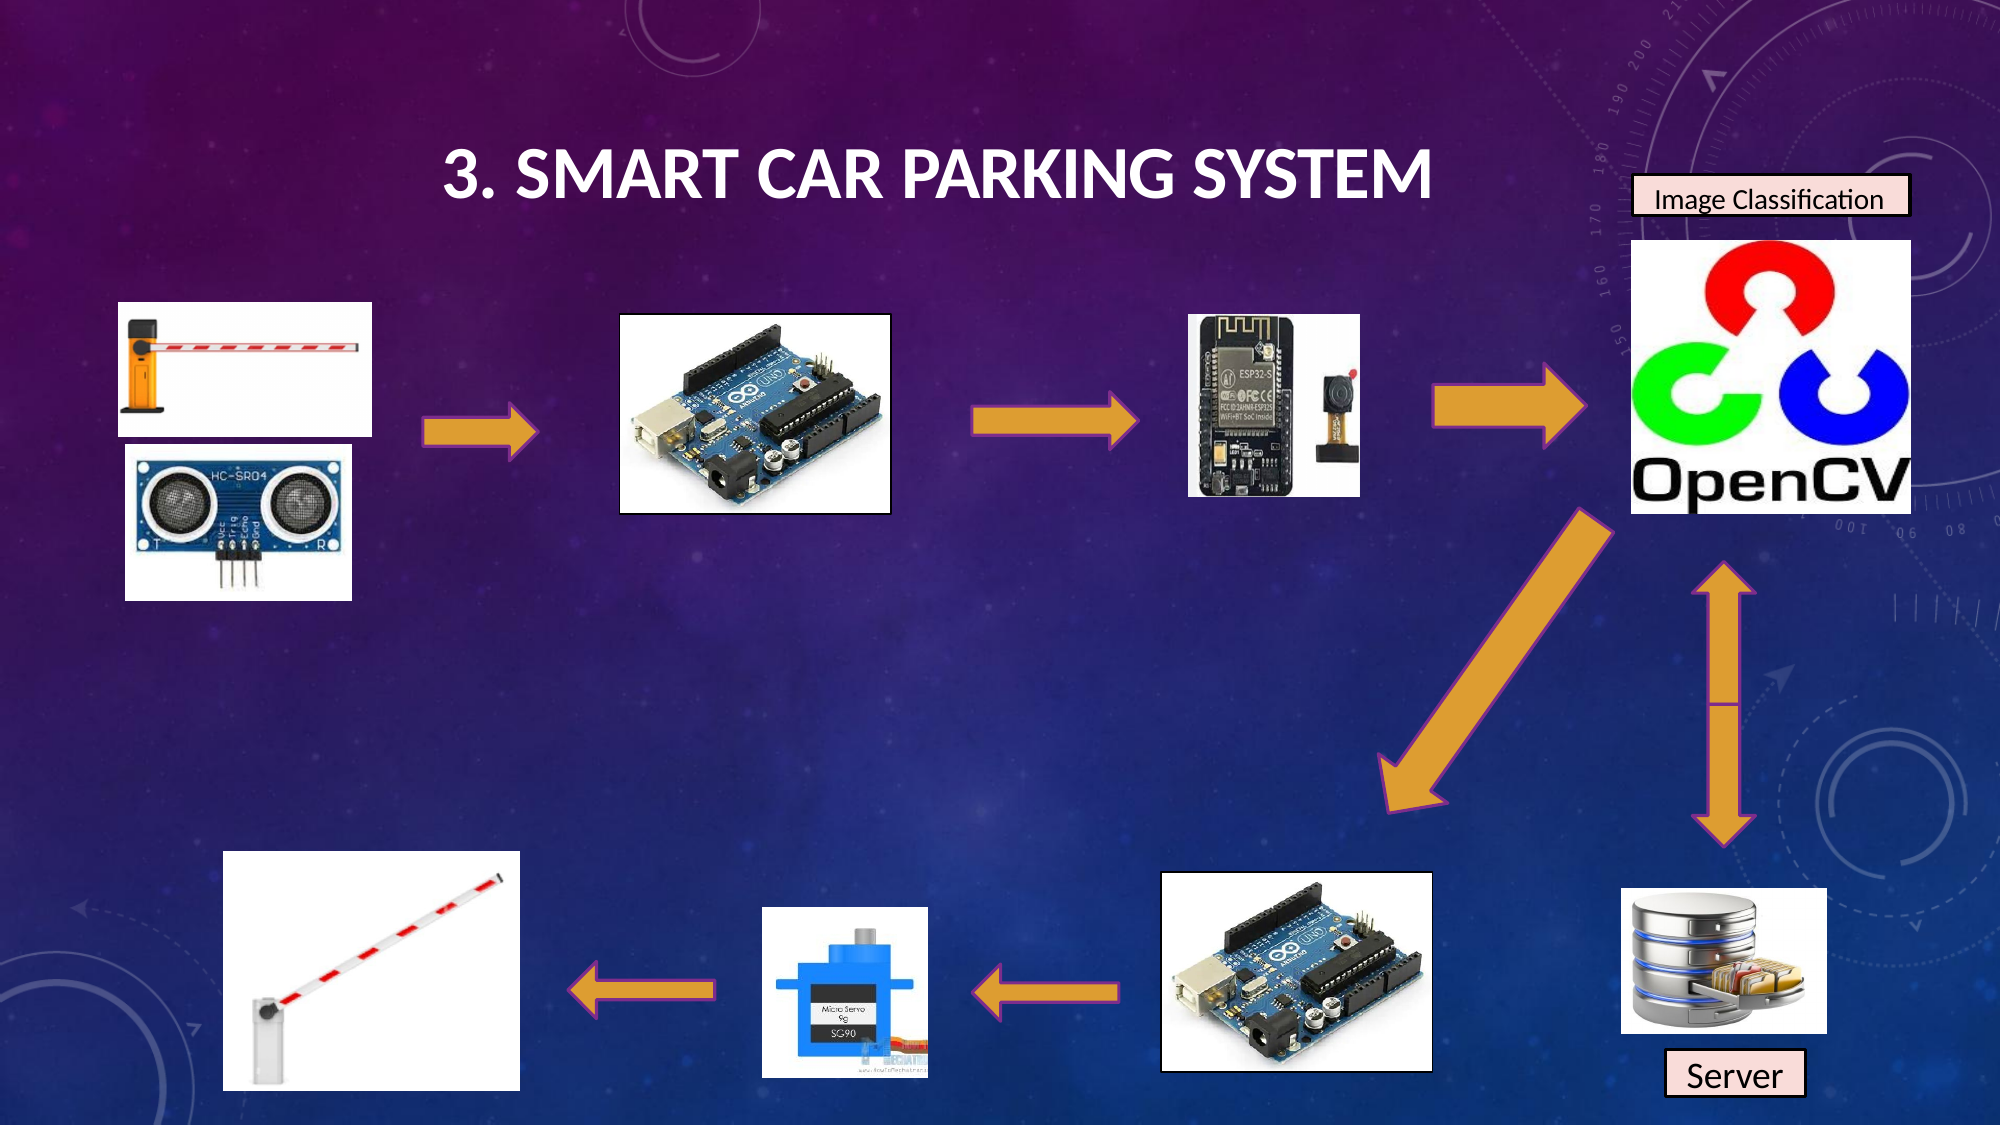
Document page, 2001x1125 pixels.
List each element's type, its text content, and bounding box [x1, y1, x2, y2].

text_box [618, 312, 892, 516]
picture [0, 0, 2000, 1125]
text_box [1160, 871, 1434, 1074]
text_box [565, 959, 717, 1021]
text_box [1431, 361, 1589, 451]
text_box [1376, 505, 1616, 816]
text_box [970, 389, 1141, 452]
text_box Image Classification [1632, 174, 1910, 216]
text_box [1690, 559, 1758, 850]
title 3. SMART CAR PARKING SYSTEM [438, 121, 1447, 312]
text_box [421, 400, 541, 463]
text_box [970, 962, 1121, 1024]
text_box Server [1665, 1049, 1806, 1097]
